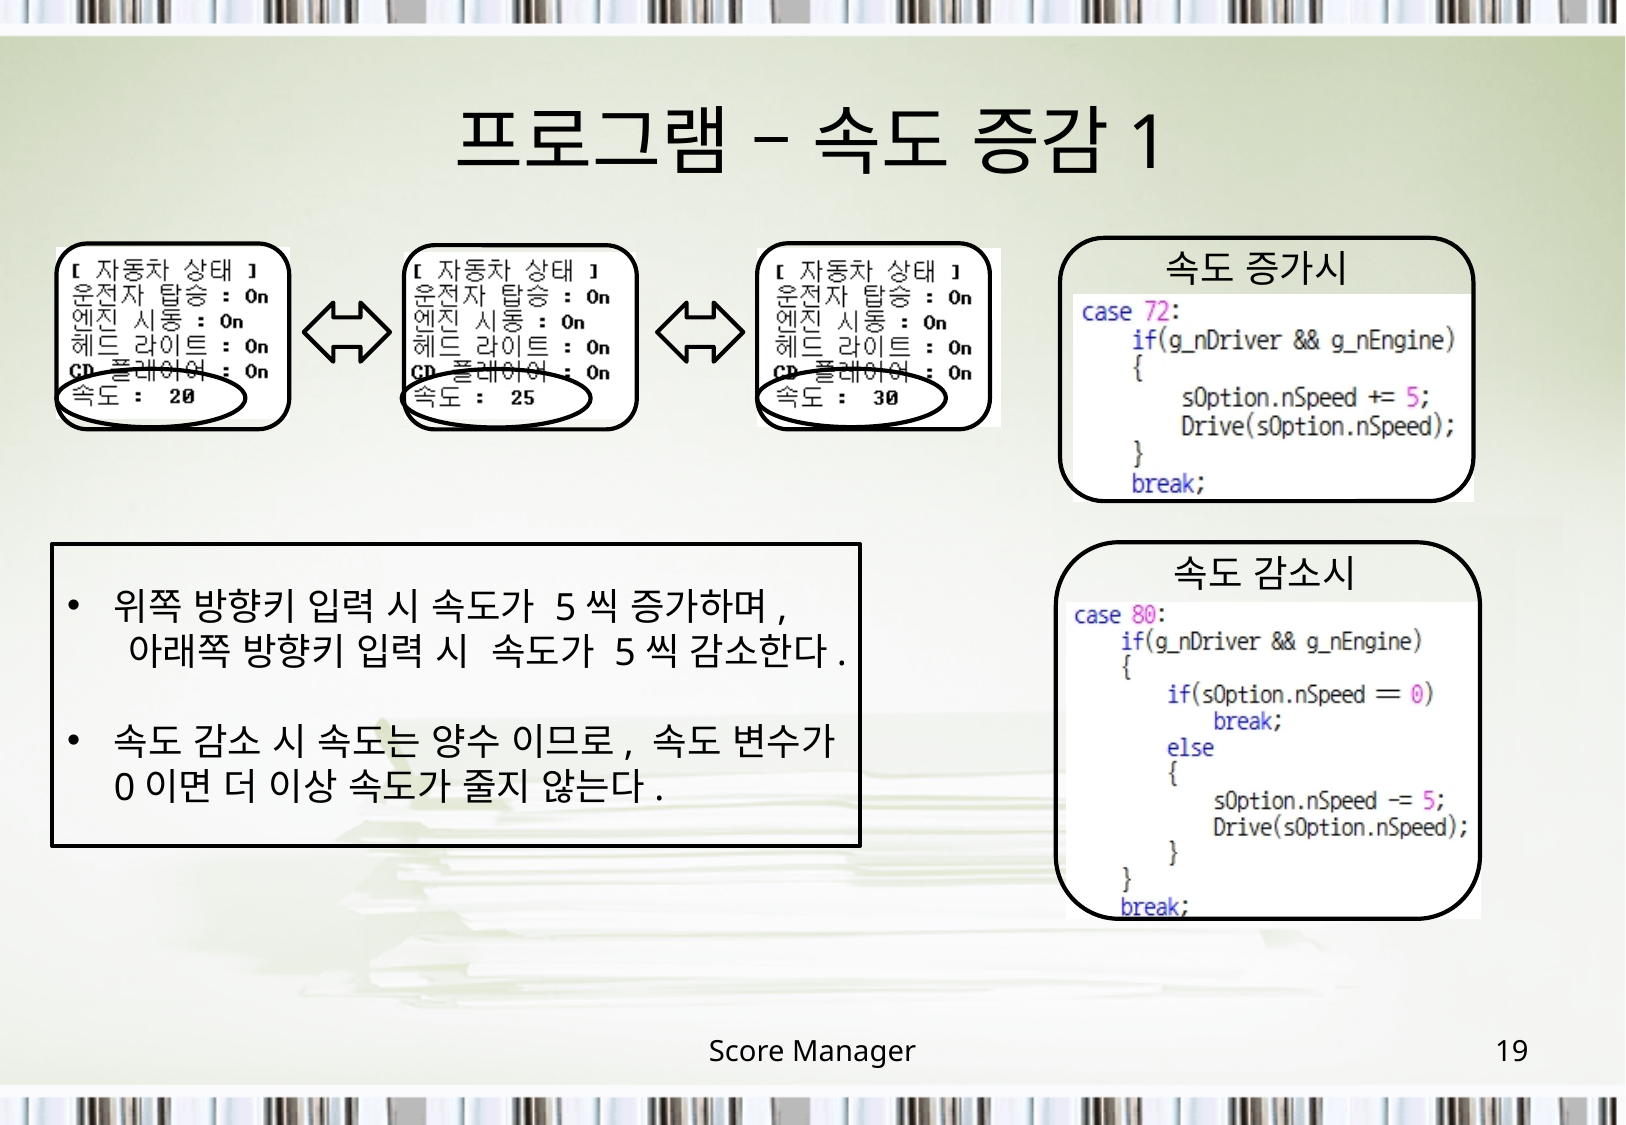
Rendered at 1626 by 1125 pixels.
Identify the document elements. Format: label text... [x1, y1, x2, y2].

title 프로그램 – 속도 증감1 [81, 45, 1544, 233]
text_box [655, 300, 746, 364]
footer Score Manager [555, 1024, 1070, 1103]
text_box [72, 241, 274, 245]
text_box [1053, 540, 1483, 886]
slide_number 19 [1164, 1024, 1544, 1103]
text_box [1057, 235, 1476, 485]
text_box [416, 426, 625, 432]
text_box 속도 증가시 [1150, 237, 1364, 293]
text_box [301, 300, 393, 364]
text_box 위쪽 방향키 입력 시 속도가 5씩 증가하며, 아래쪽 방향키 입력 시 속도가 5씩 감소한다. 속도 감소 시 속도는 양수 이므로, 속도 변수가 0이면 더 이상 속도가 줄지 않는다. [50, 542, 862, 848]
text_box [413, 243, 628, 251]
text_box [769, 241, 978, 247]
text_box 속도 감소시 [1158, 542, 1372, 601]
picture [0, 0, 1626, 1125]
text_box [70, 427, 275, 432]
text_box [450, 426, 542, 430]
